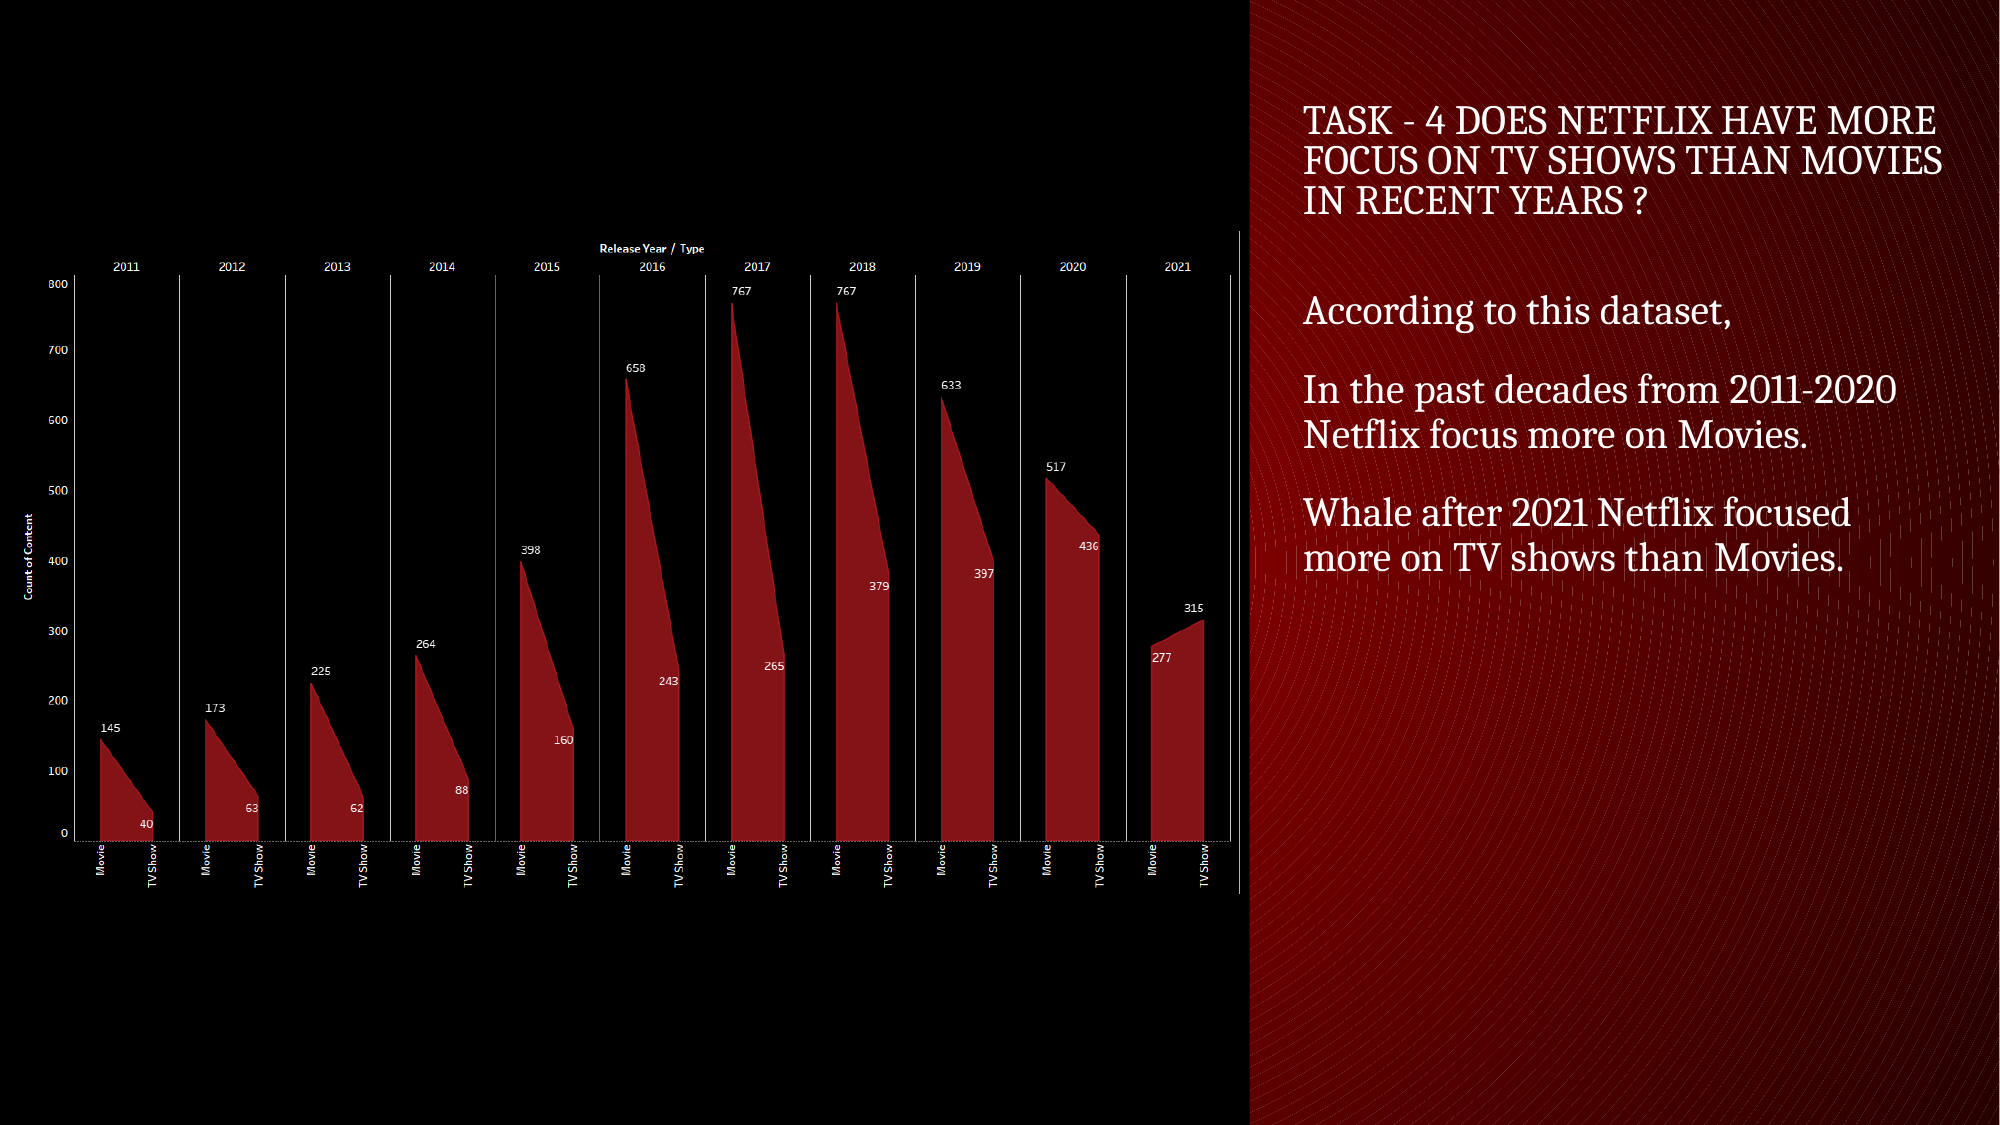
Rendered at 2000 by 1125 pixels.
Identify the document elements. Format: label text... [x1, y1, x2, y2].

title TASK - 4 DOES NETFLIX HAVE MORE FOCUS ON TV SHOWS THAN MOVIES IN RECENT YEARS ? [1282, 79, 1969, 313]
list According to this dataset, In the past decades from 2011-2020 Netflix focus more on Movies. Whale after 2021 Netflix focused more on TV shows than Movies. [1282, 278, 1933, 1046]
picture [8, 231, 1242, 894]
